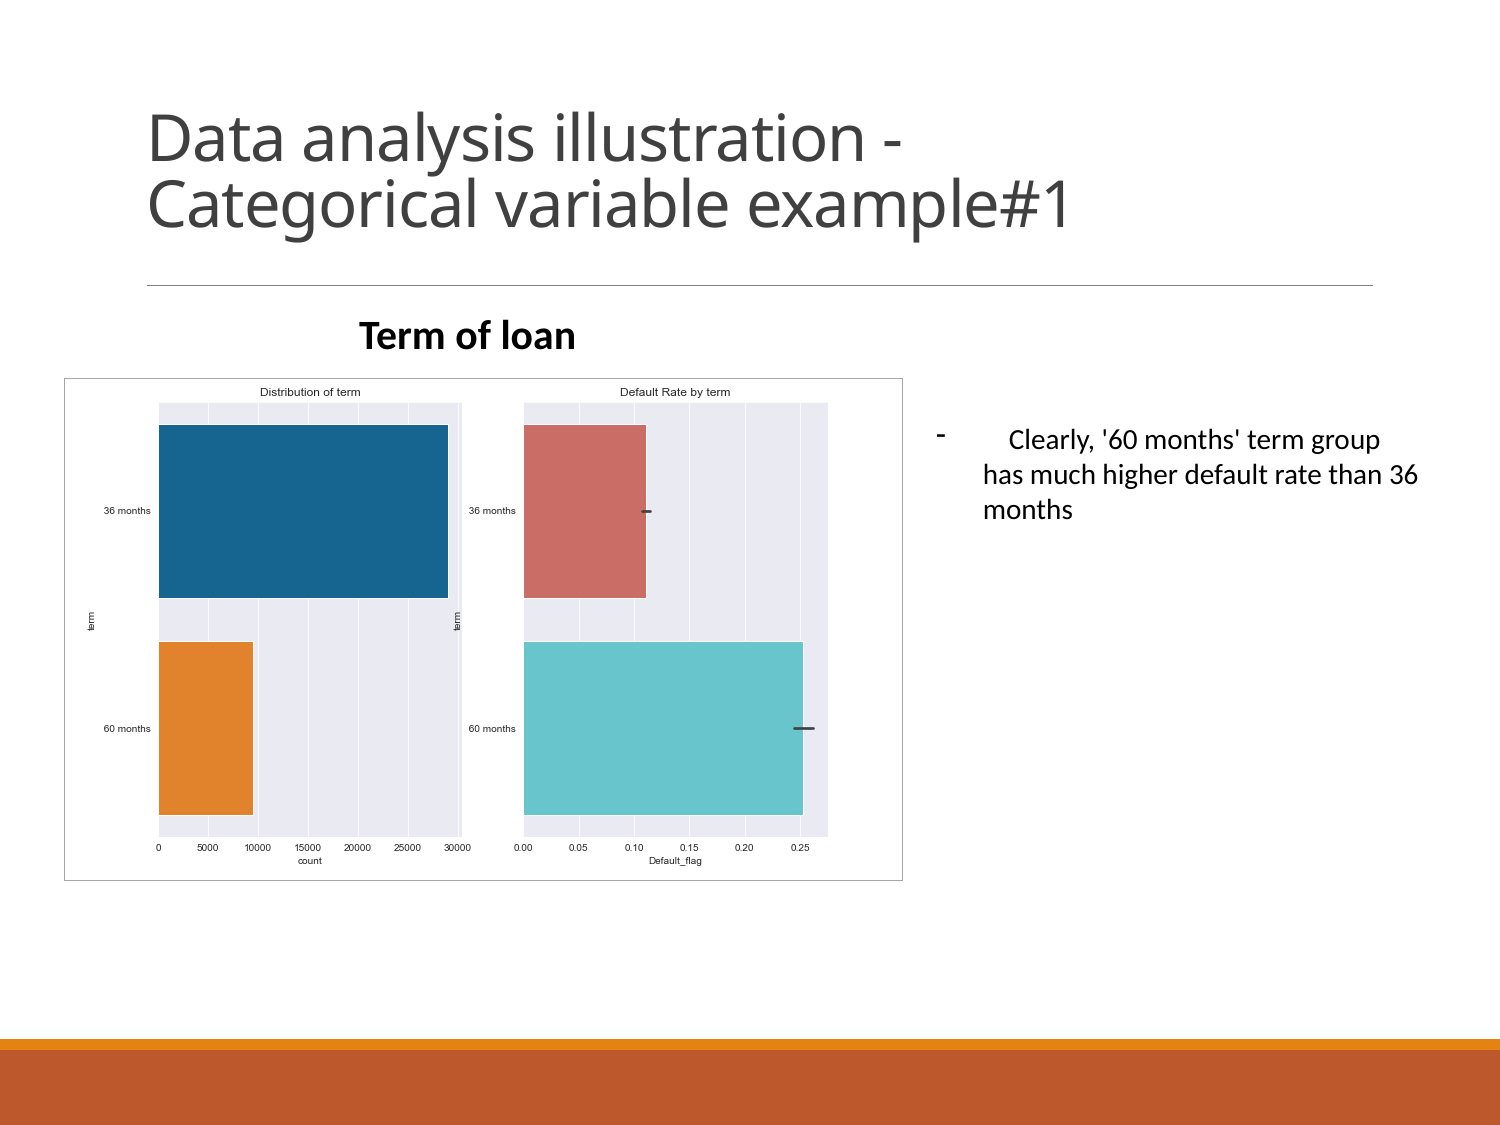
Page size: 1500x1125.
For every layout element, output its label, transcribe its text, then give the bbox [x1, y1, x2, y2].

title Data analysis illustration - Categorical variable example#1 [131, 99, 1369, 249]
picture [63, 377, 903, 881]
text_box Term of loan [344, 299, 878, 365]
text_box Clearly, '60 months' term group has much higher default rate than 36 months [921, 378, 1436, 568]
